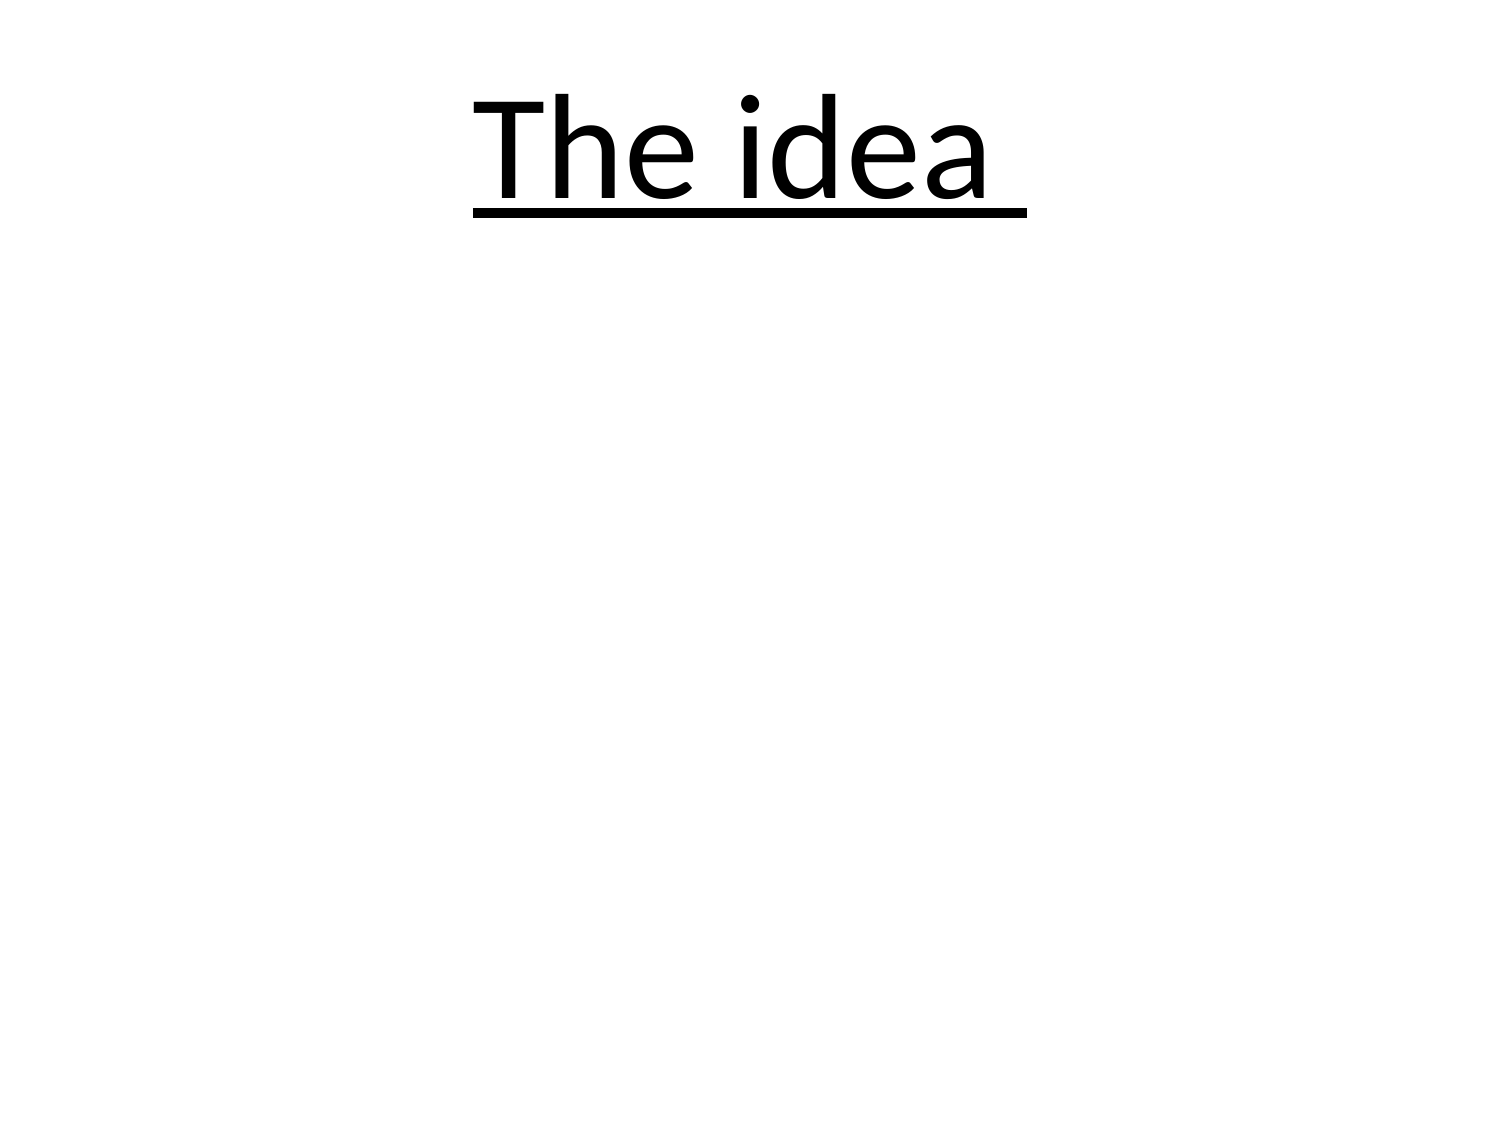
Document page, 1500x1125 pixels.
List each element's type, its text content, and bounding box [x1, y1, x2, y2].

title The idea [75, 45, 1425, 233]
